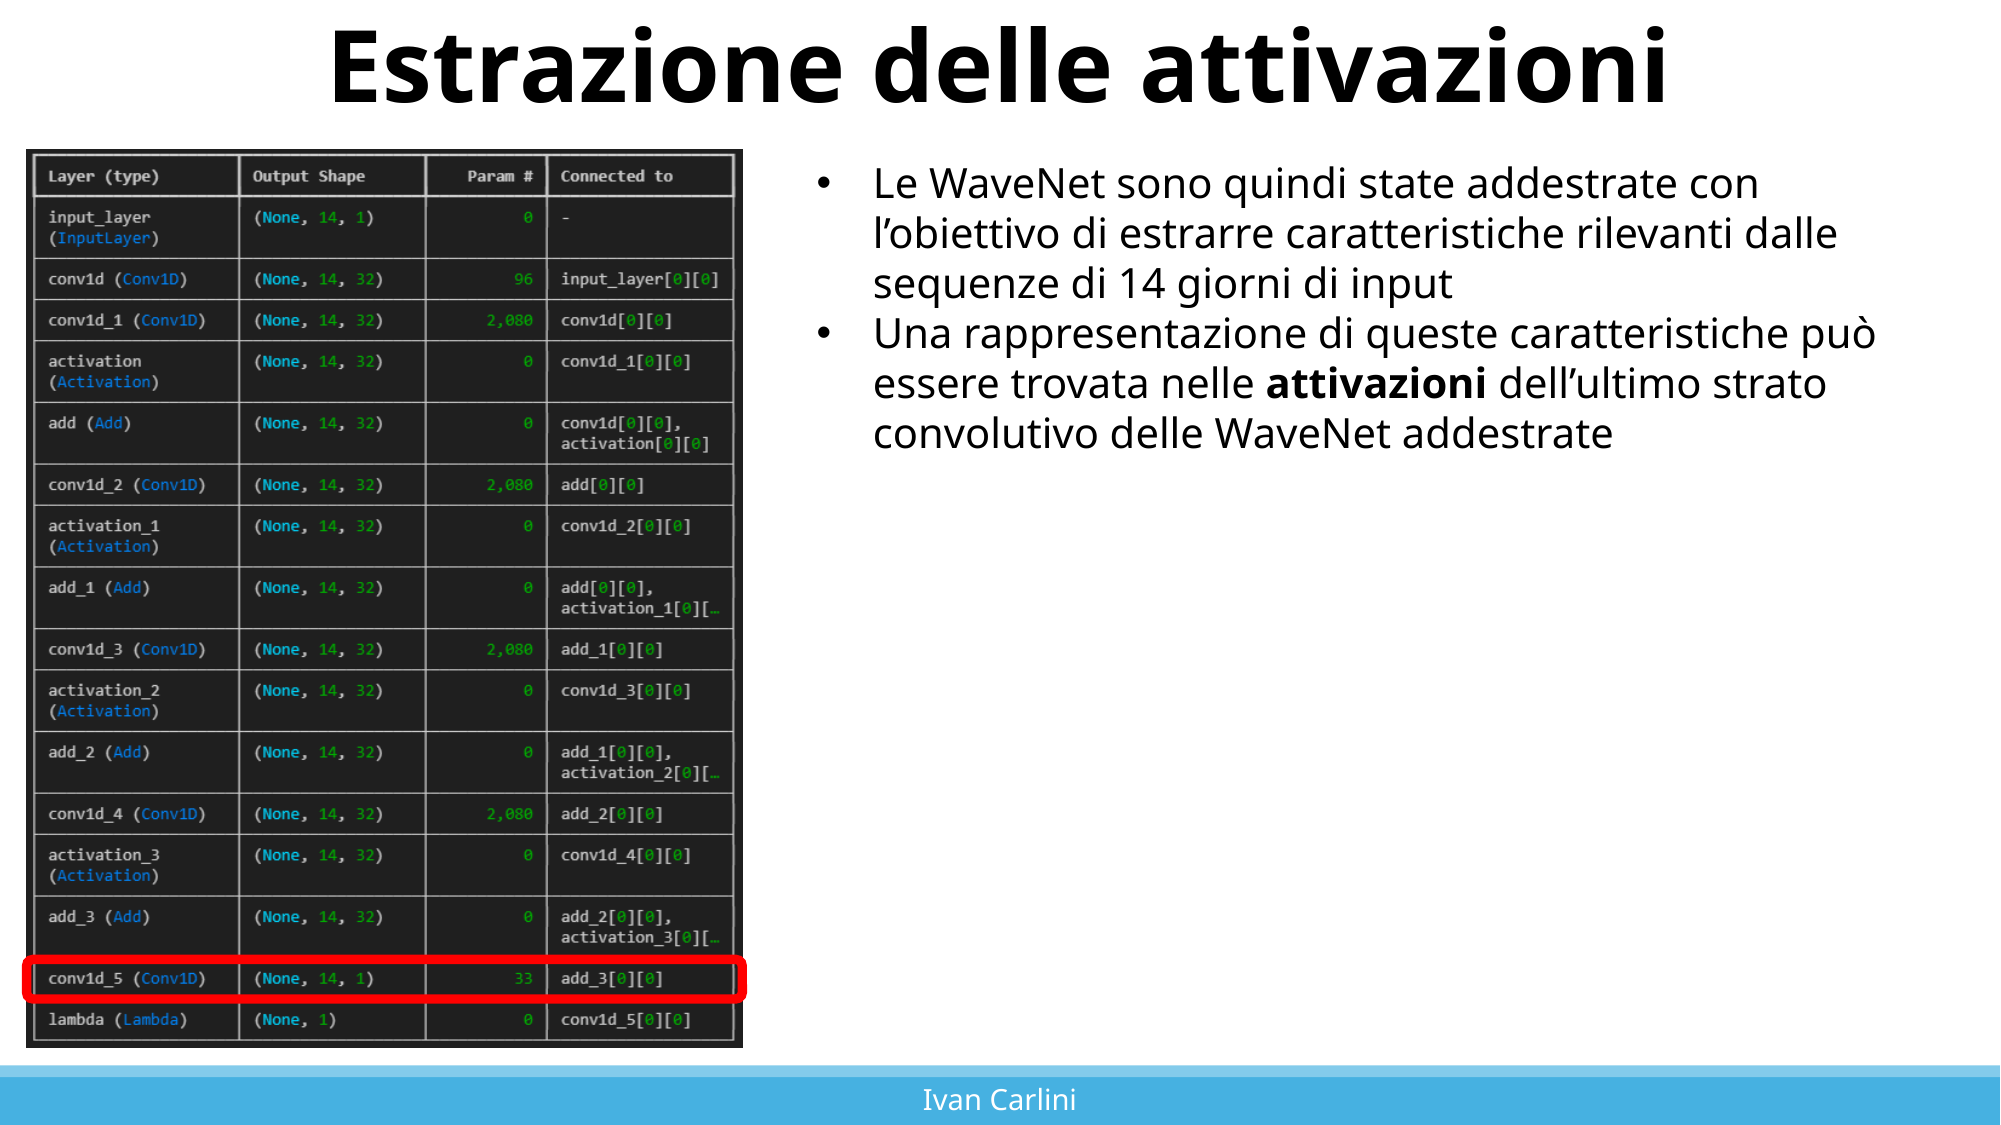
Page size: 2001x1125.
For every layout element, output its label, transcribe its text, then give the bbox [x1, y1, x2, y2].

text_box [0, 1064, 2000, 1079]
picture [26, 149, 743, 1049]
text_box Le WaveNet sono quindi state addestrate con l’obiettivo di estrarre caratteristiche rilevanti dalle sequenze di 14 giorni di input Una rappresentazione di queste caratteristiche può essere trovata nelle attivazioni dell’ultimo strato convolutivo delle WaveNet addestrate [801, 149, 1900, 465]
title Estrazione delle attivazioni [0, 0, 2000, 133]
text_box Ivan Carlini [0, 1079, 2000, 1125]
